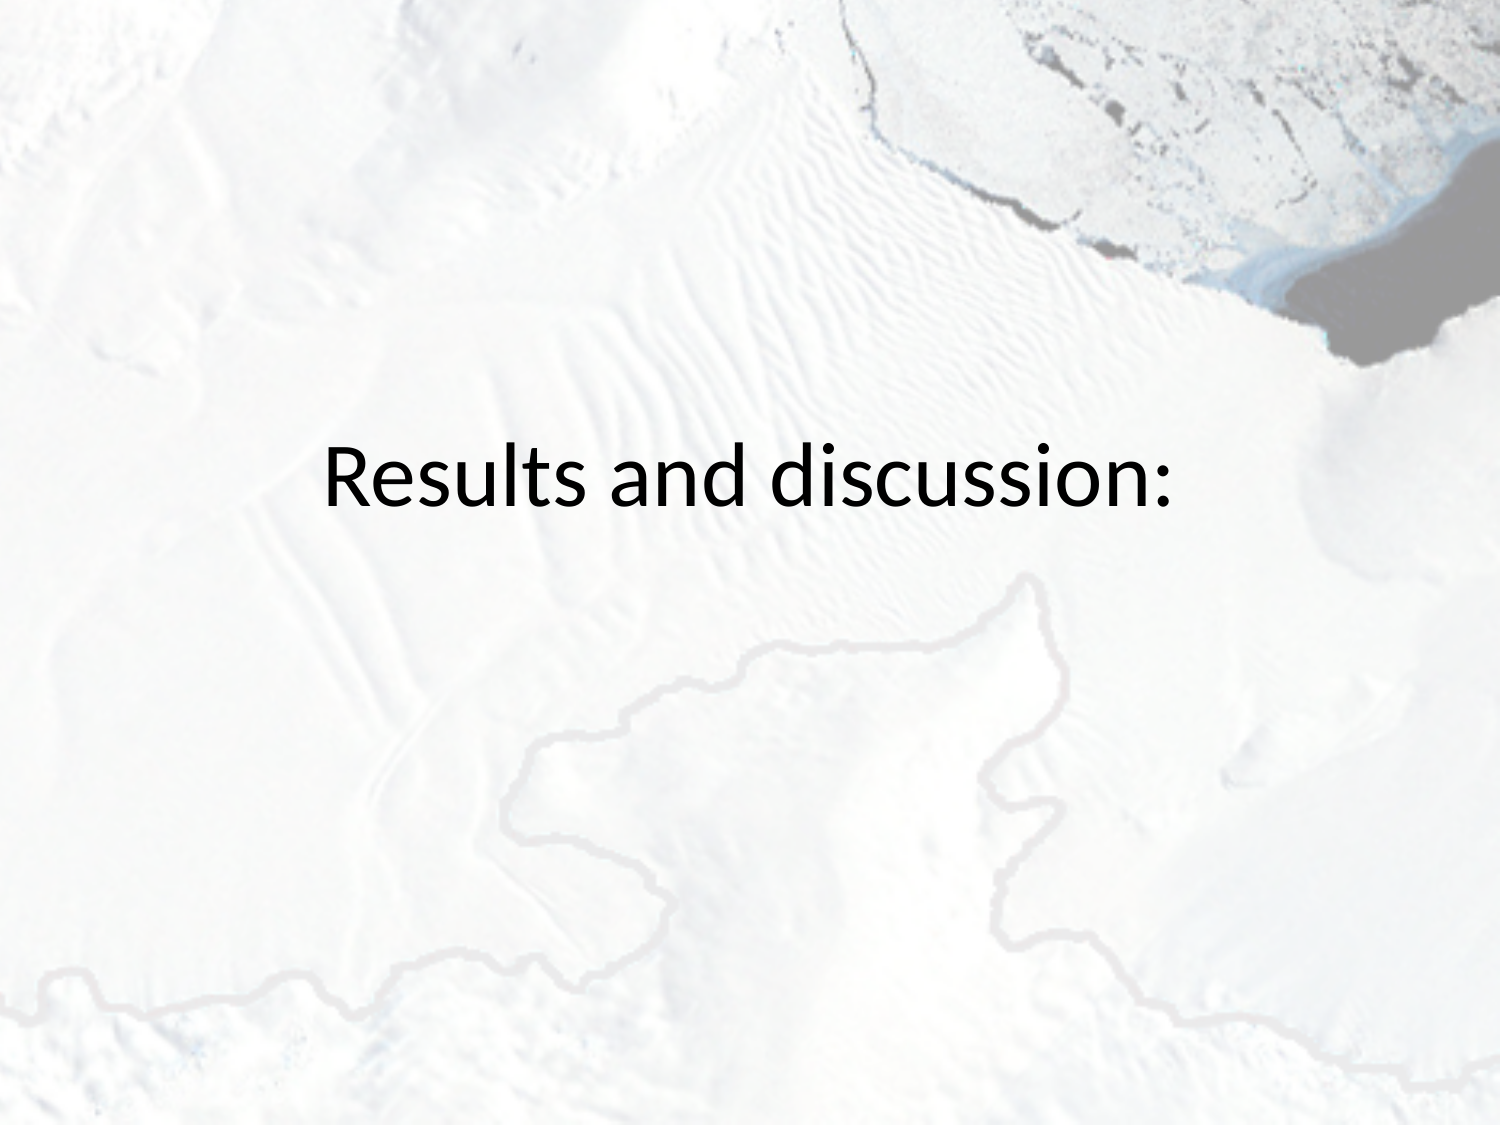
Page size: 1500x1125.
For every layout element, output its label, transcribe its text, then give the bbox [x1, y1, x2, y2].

title Results and discussion: [112, 349, 1388, 591]
